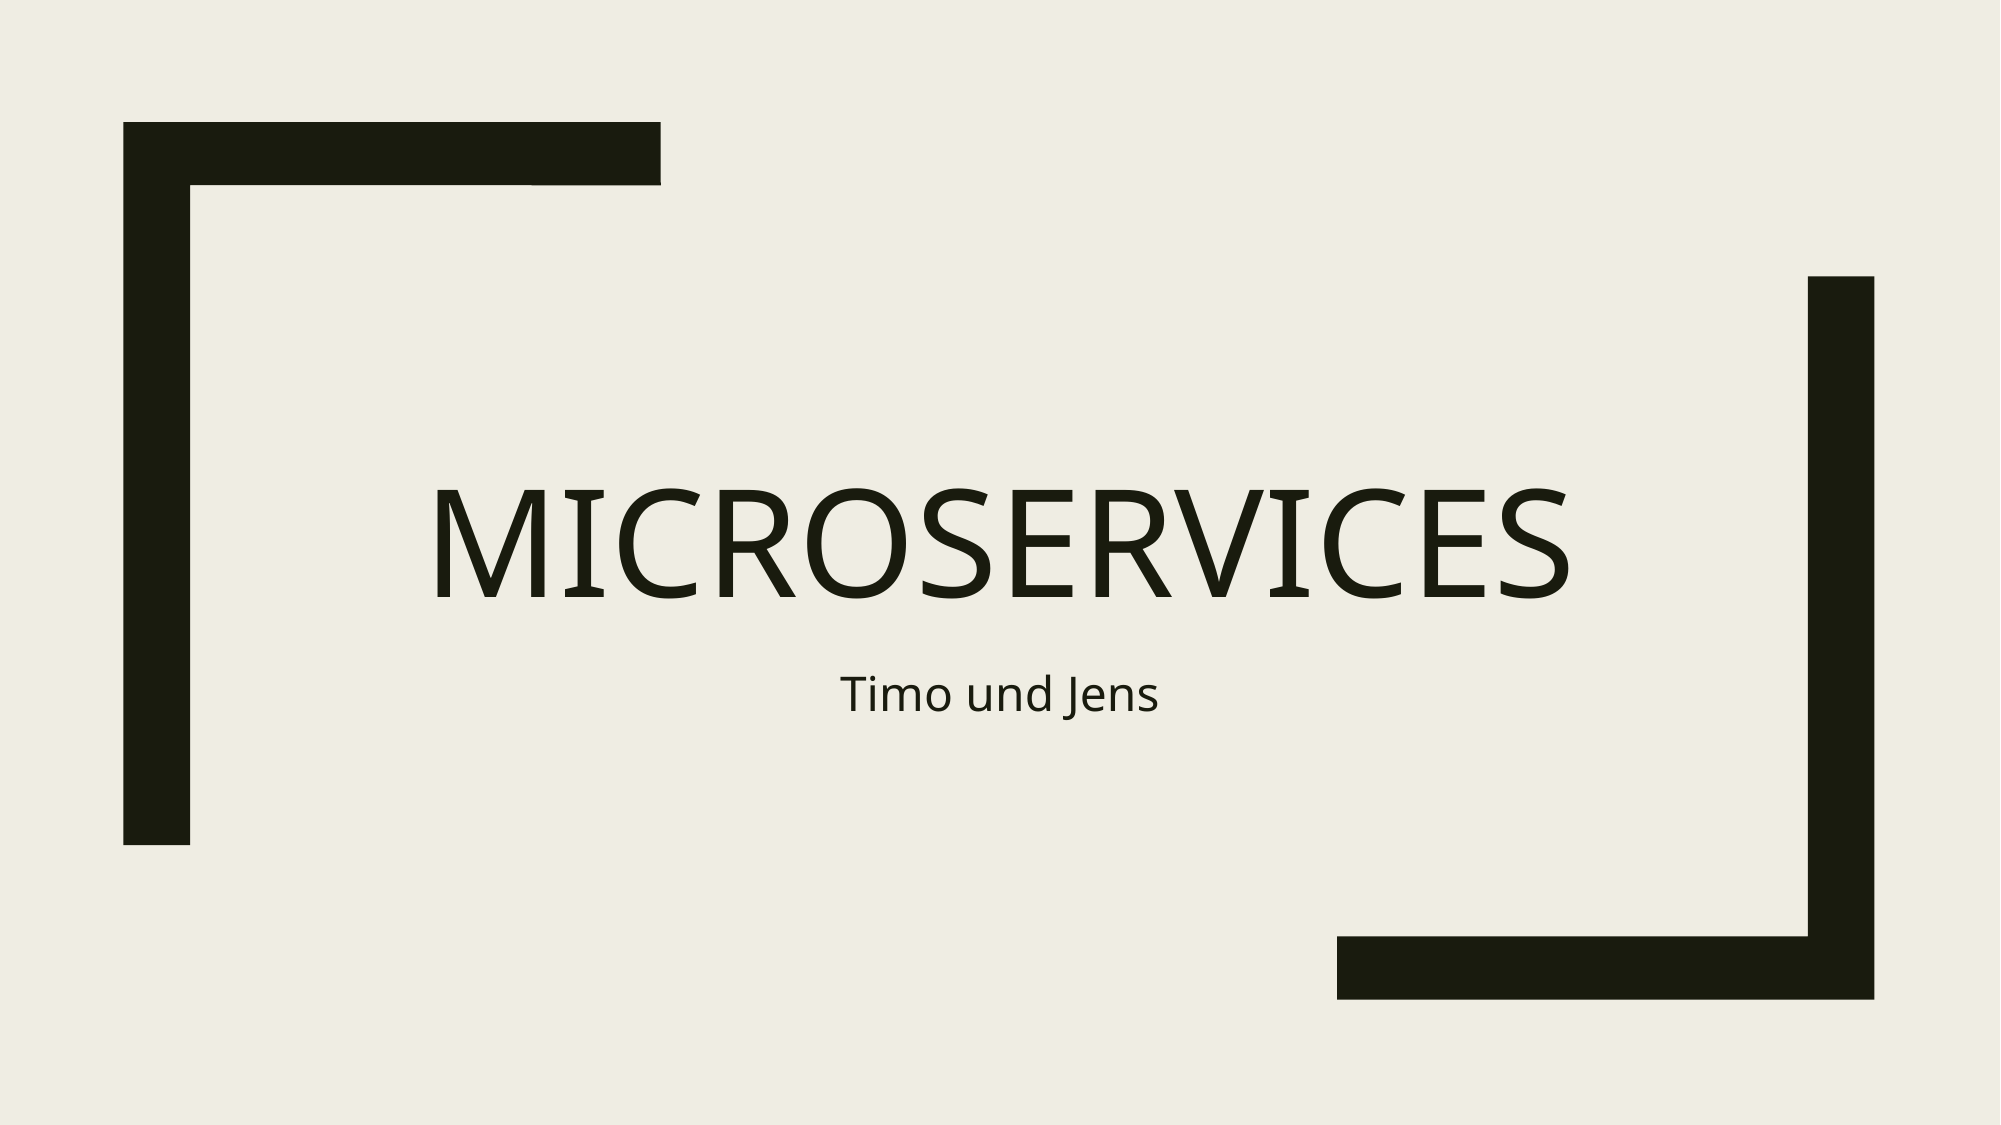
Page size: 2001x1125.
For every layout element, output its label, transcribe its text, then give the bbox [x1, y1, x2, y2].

subtitle Timo und Jens [439, 649, 1561, 828]
title Microservices [314, 293, 1686, 638]
